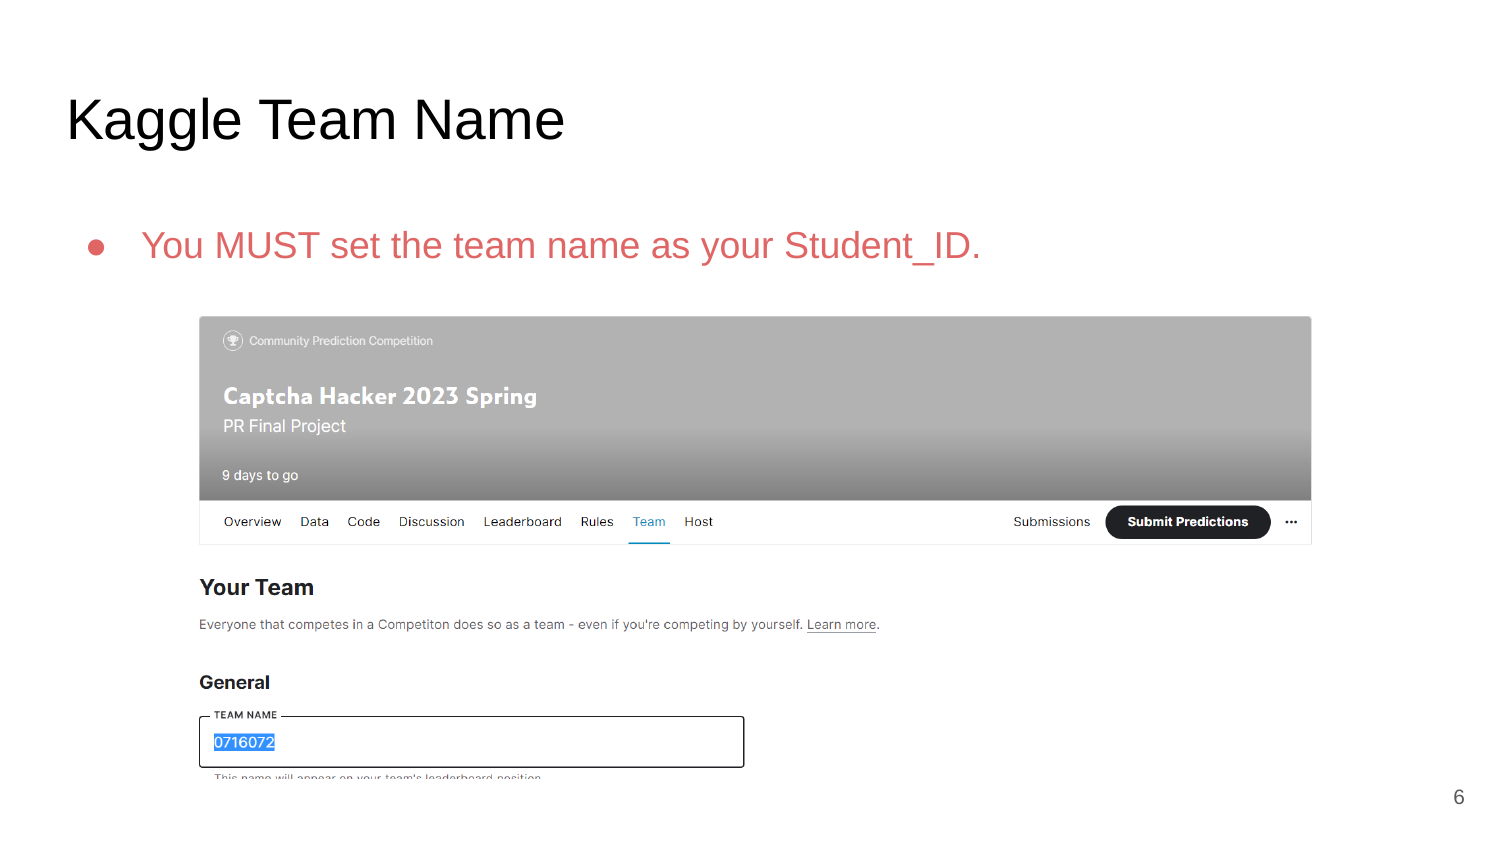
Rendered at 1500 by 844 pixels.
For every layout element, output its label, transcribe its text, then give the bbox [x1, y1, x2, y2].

title Kaggle Team Name [51, 72, 1449, 167]
list You MUST set the team name as your Student_ID. [51, 189, 1449, 821]
slide_number 6 [1389, 764, 1480, 830]
picture [183, 310, 1317, 779]
